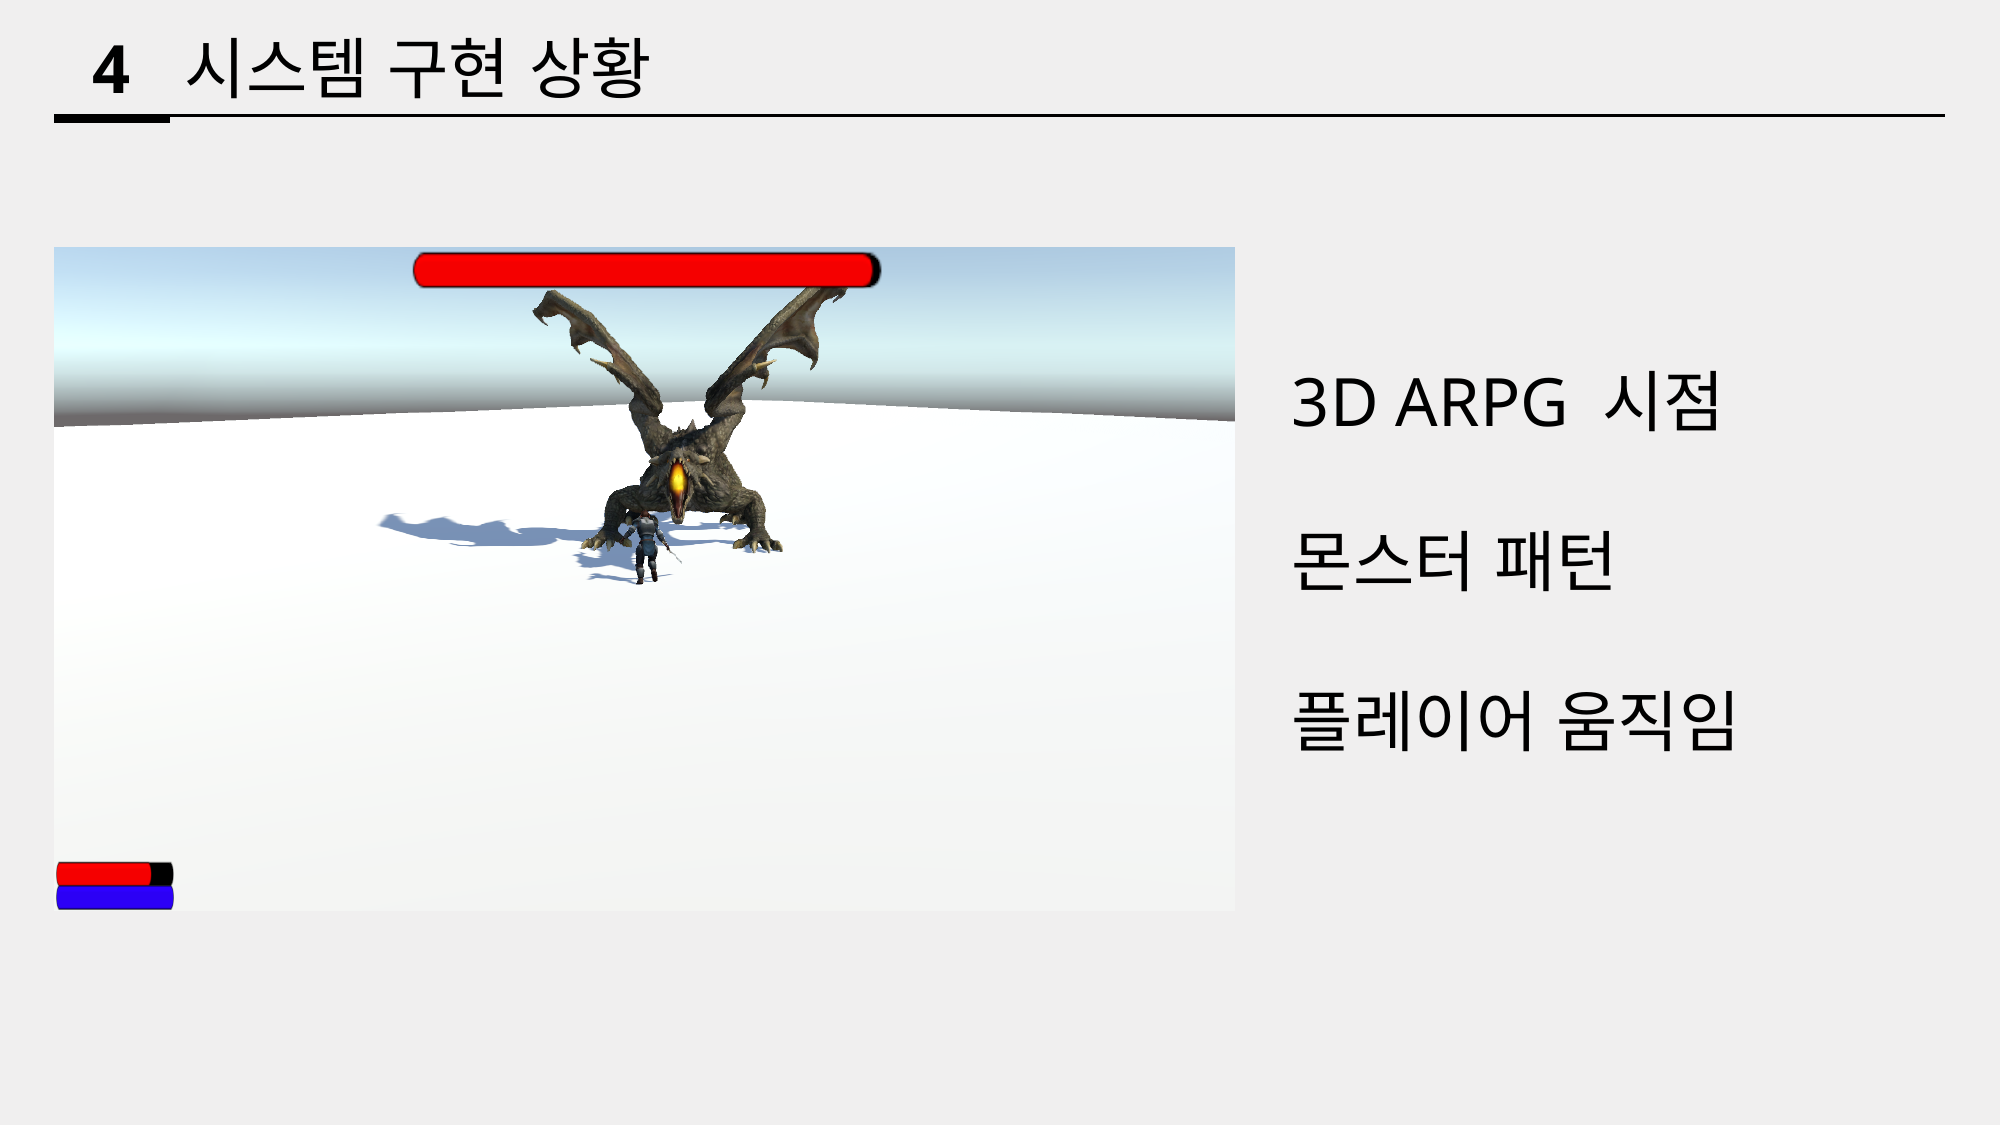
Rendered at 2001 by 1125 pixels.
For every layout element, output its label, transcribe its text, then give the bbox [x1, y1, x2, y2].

text_box 시스템 구현 상황 [169, 19, 882, 114]
picture [54, 247, 1235, 911]
text_box 3D ARPG 시점 몬스터 패턴 플레이어 움직임 [1277, 352, 1946, 768]
text_box 4 [54, 19, 169, 114]
